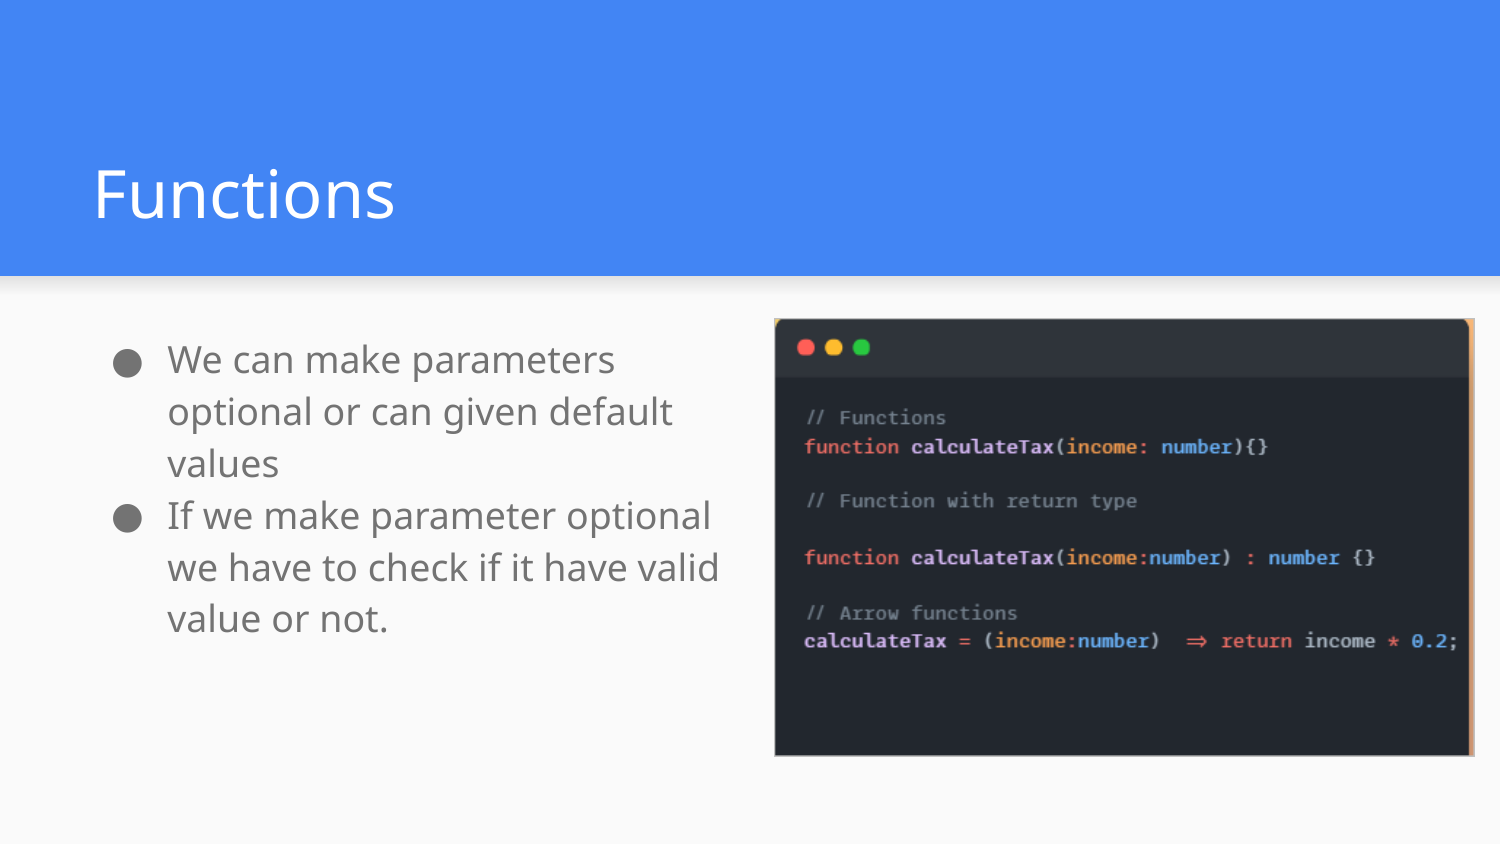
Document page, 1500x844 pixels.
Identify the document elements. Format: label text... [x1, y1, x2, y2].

picture [774, 317, 1476, 757]
list We can make parameters optional or can given default values If we make parameter optional we have to check if it have valid value or not. [77, 314, 750, 760]
title Functions [77, 121, 1427, 248]
